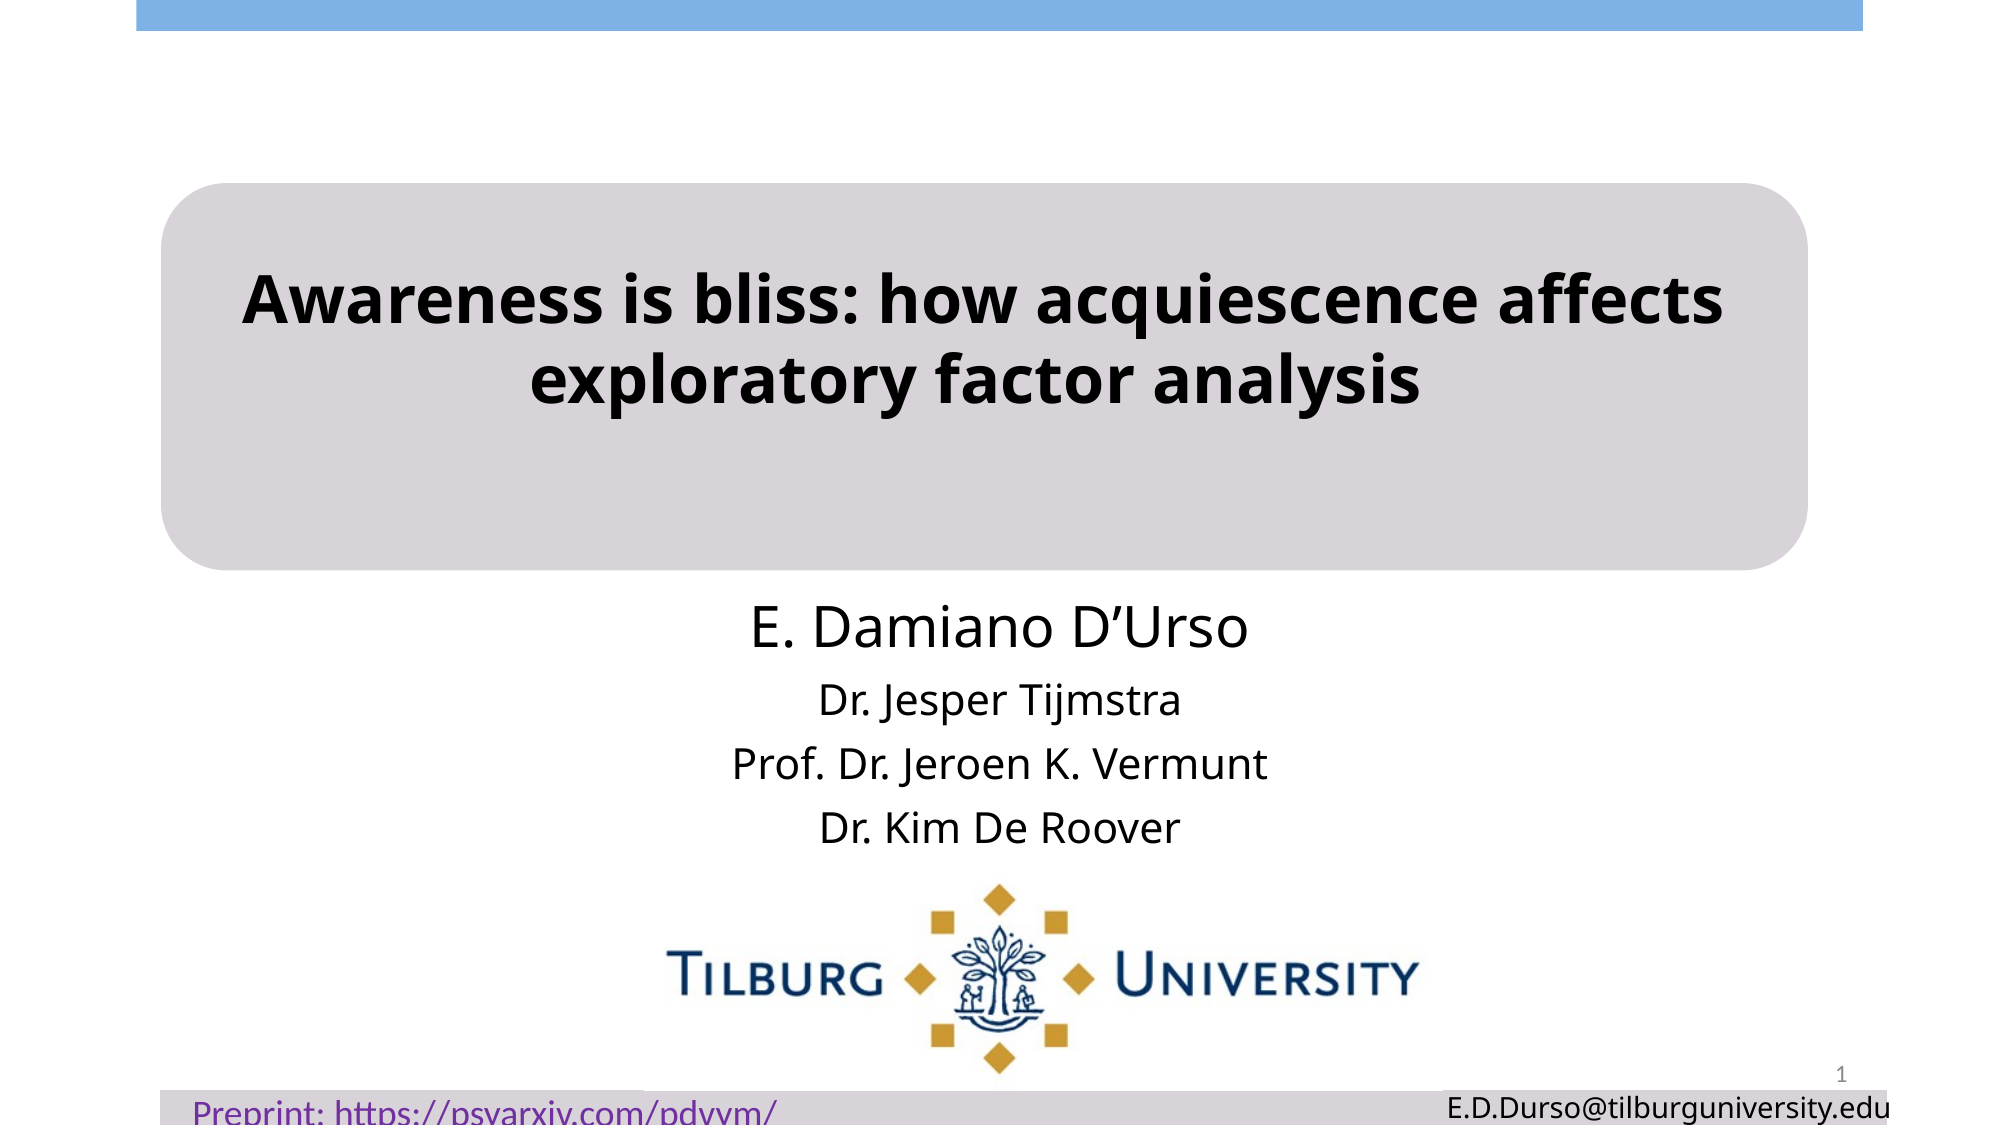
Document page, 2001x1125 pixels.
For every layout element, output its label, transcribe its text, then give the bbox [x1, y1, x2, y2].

slide_number 1 [1412, 1042, 1863, 1103]
picture [644, 864, 1443, 1092]
text_box Awareness is bliss: how acquiescence affects exploratory factor analysis [161, 183, 1808, 571]
subtitle E. Damiano D’Urso Dr. Jesper Tijmstra Prof. Dr. Jeroen K. Vermunt Dr. Kim De Roover [249, 590, 1750, 863]
